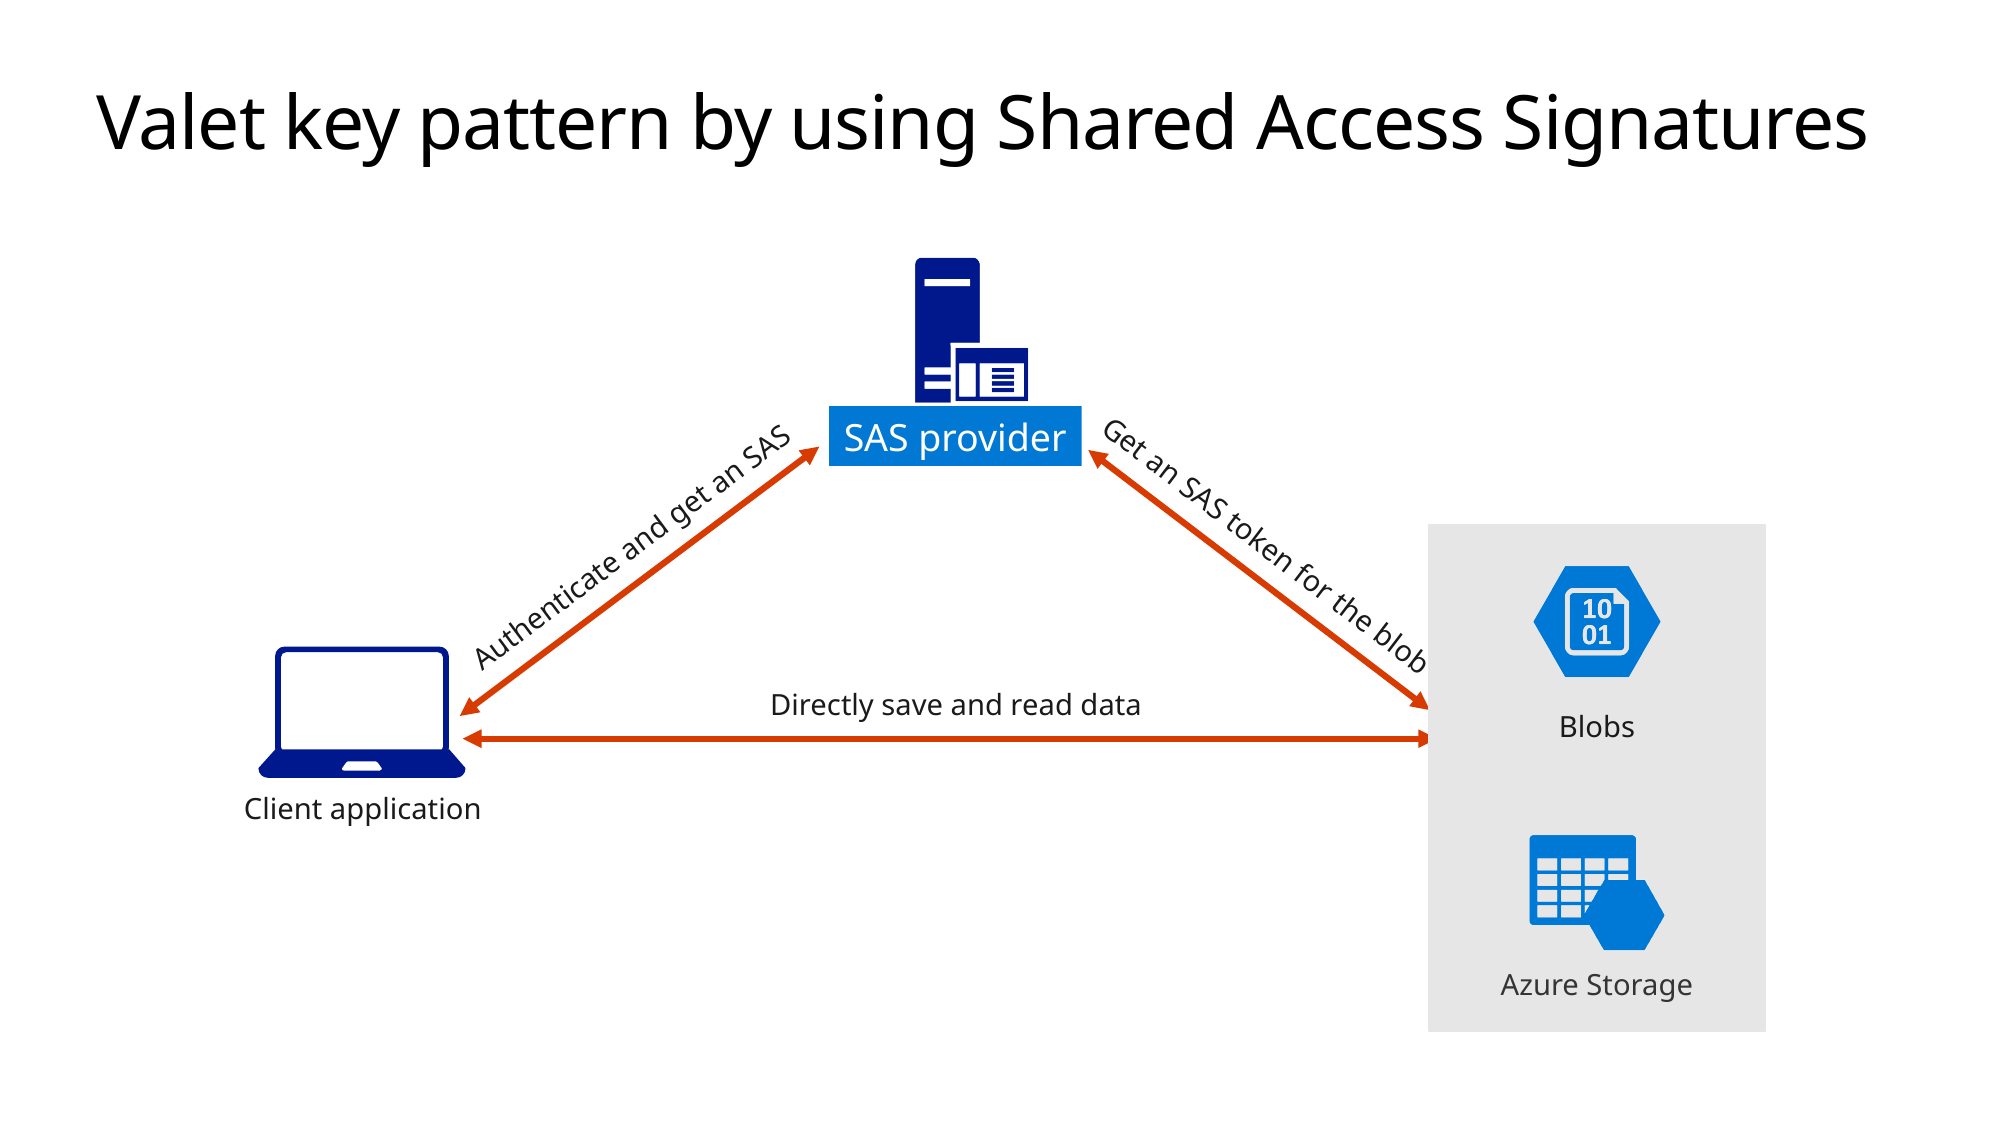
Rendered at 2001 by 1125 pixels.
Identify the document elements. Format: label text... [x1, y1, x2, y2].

title Valet key pattern by using Shared Access Signatures [96, 75, 1904, 166]
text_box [234, 238, 1766, 1031]
